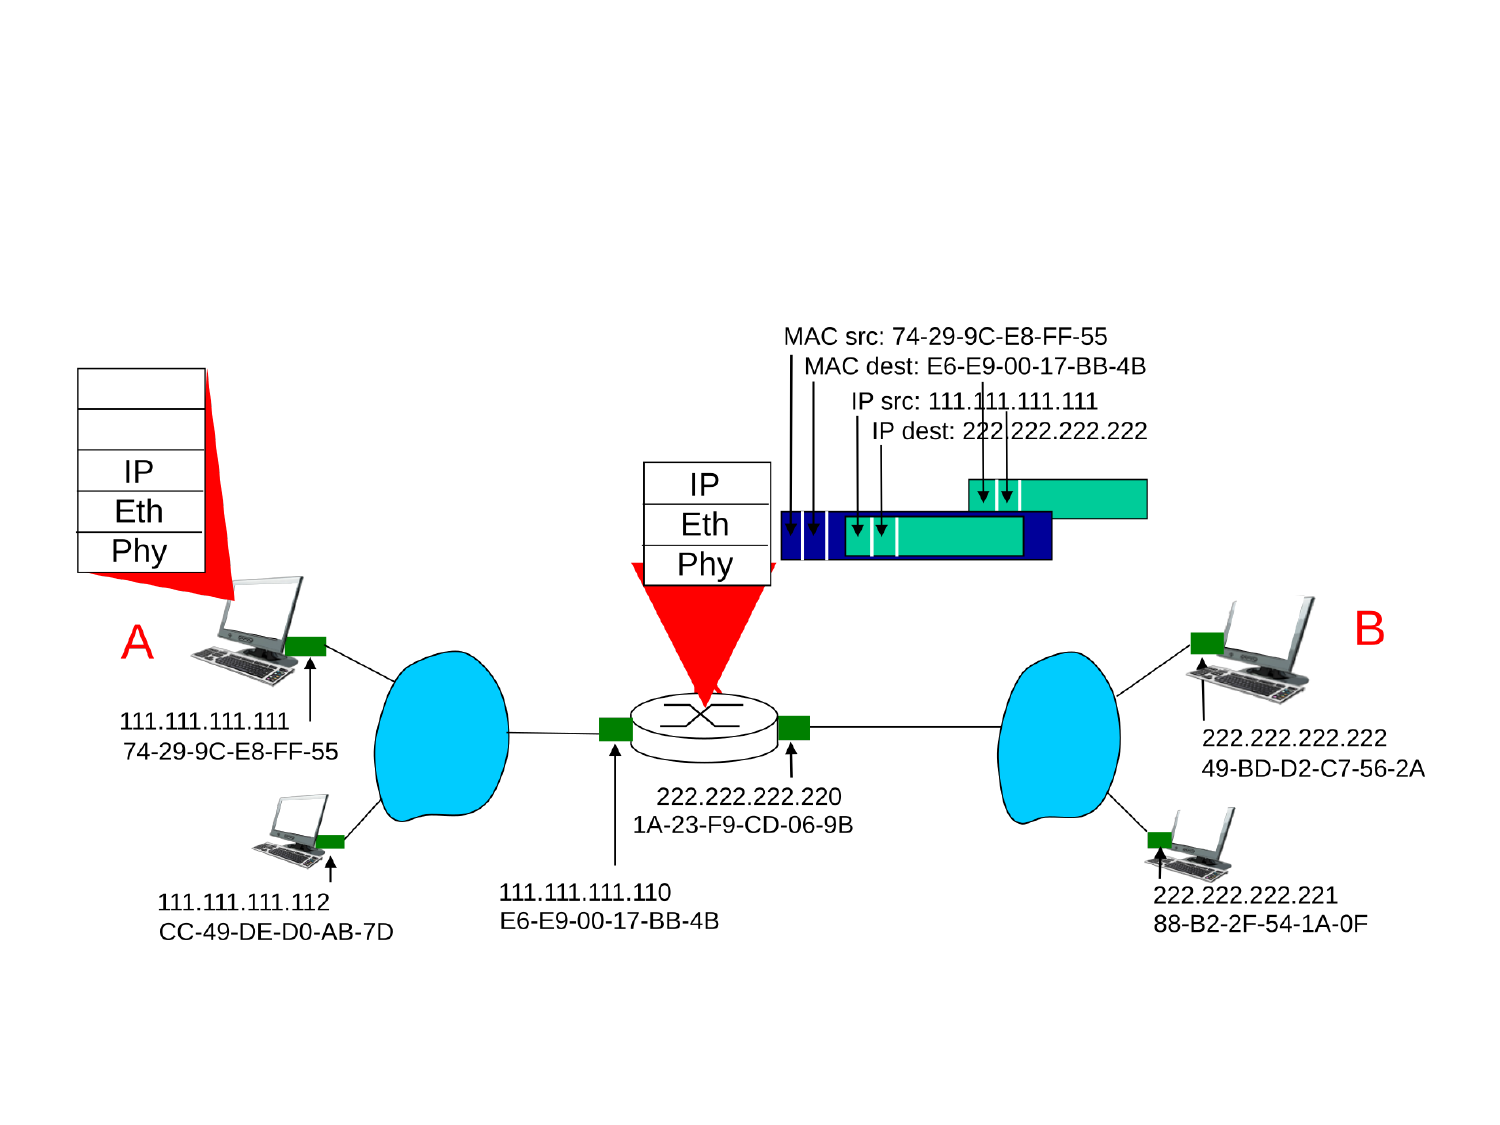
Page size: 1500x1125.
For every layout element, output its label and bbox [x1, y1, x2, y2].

picture [74, 326, 1426, 940]
